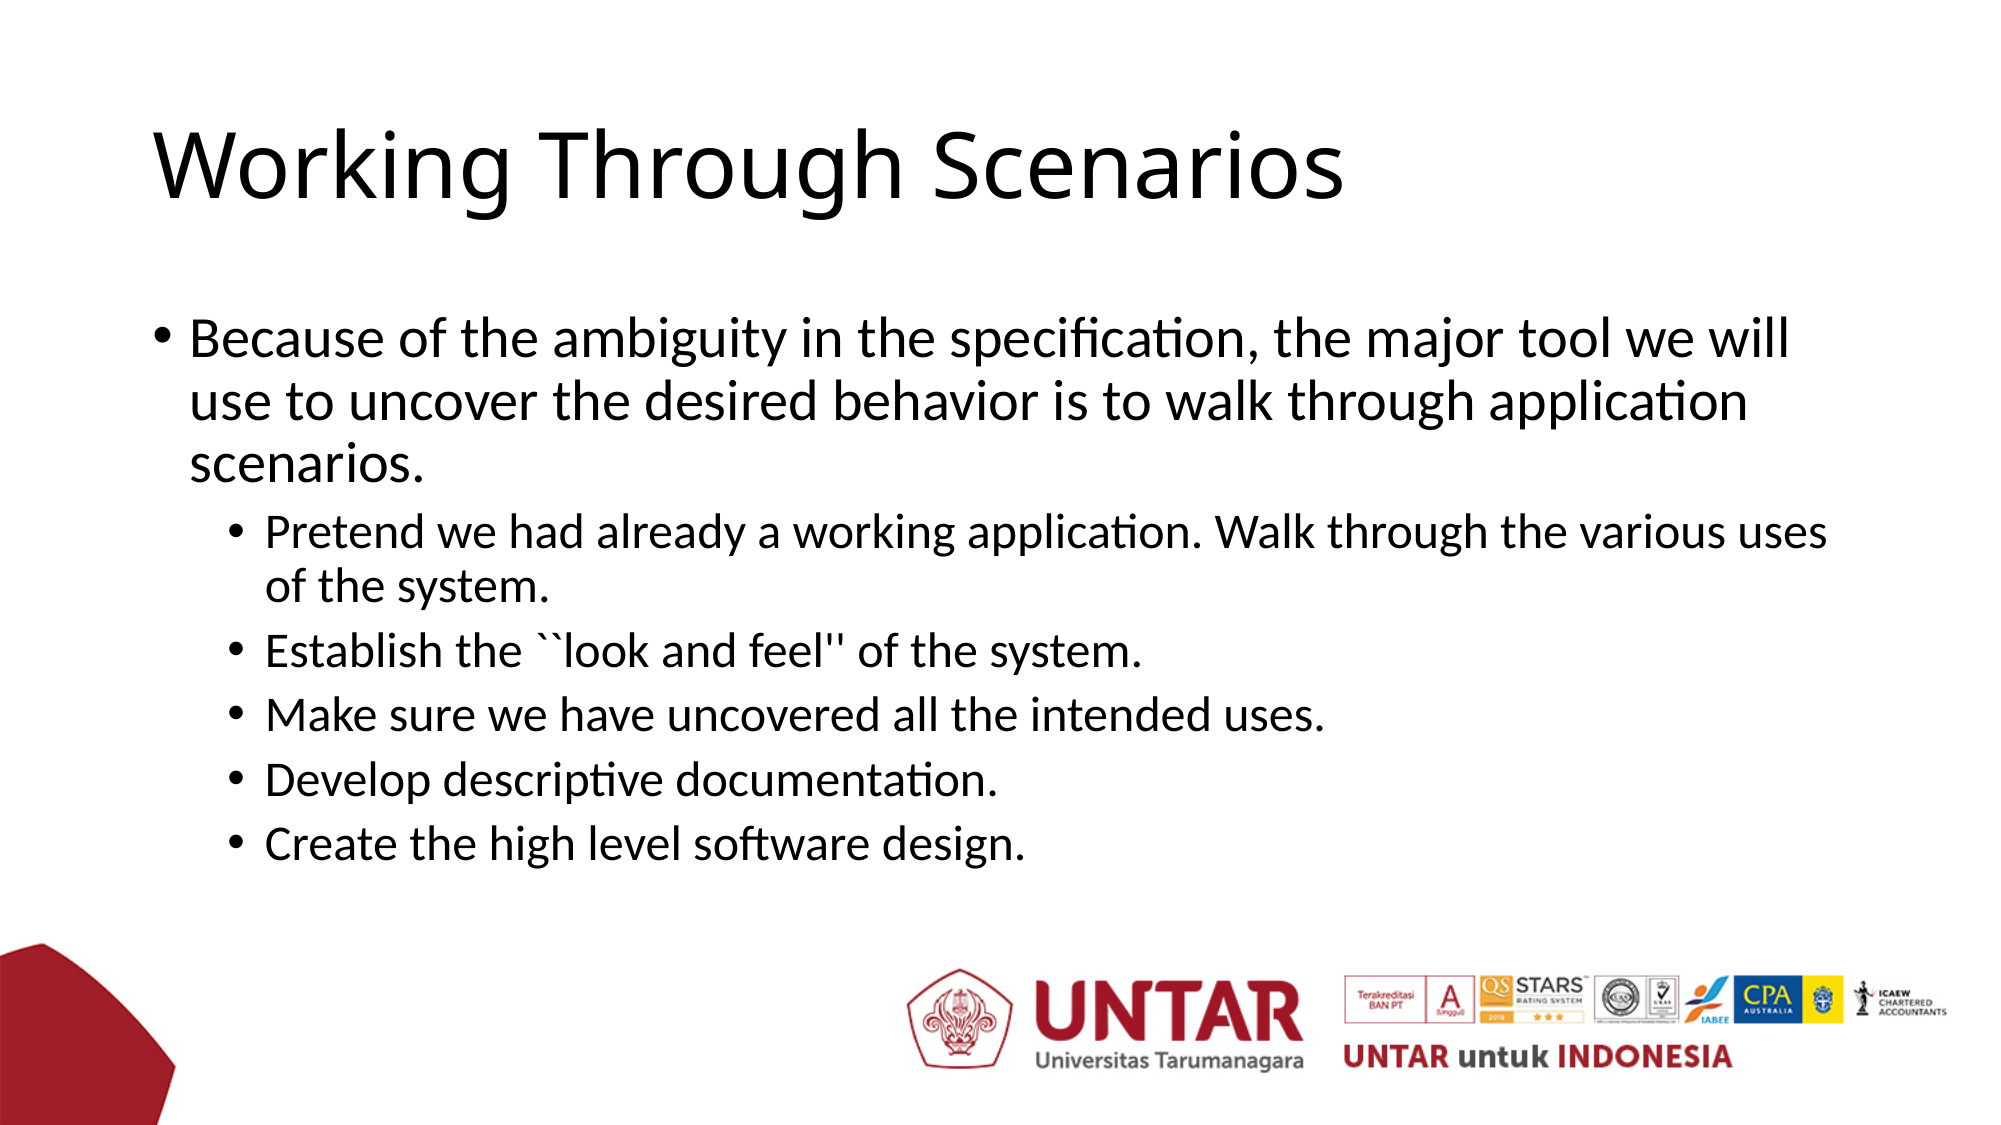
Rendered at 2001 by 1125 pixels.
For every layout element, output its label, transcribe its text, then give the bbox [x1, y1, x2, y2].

picture [0, 0, 2001, 1125]
list Because of the ambiguity in the specification, the major tool we will use to uncover the desired behavior is to walk through application scenarios. Pretend we had already a working application. Walk through the various uses of the system. Establish the ``look and feel'' of the system. Make sure we have uncovered all the intended uses. Develop descriptive documentation. Create the high level software design. [137, 299, 1863, 1014]
title Working Through Scenarios [137, 59, 1863, 278]
